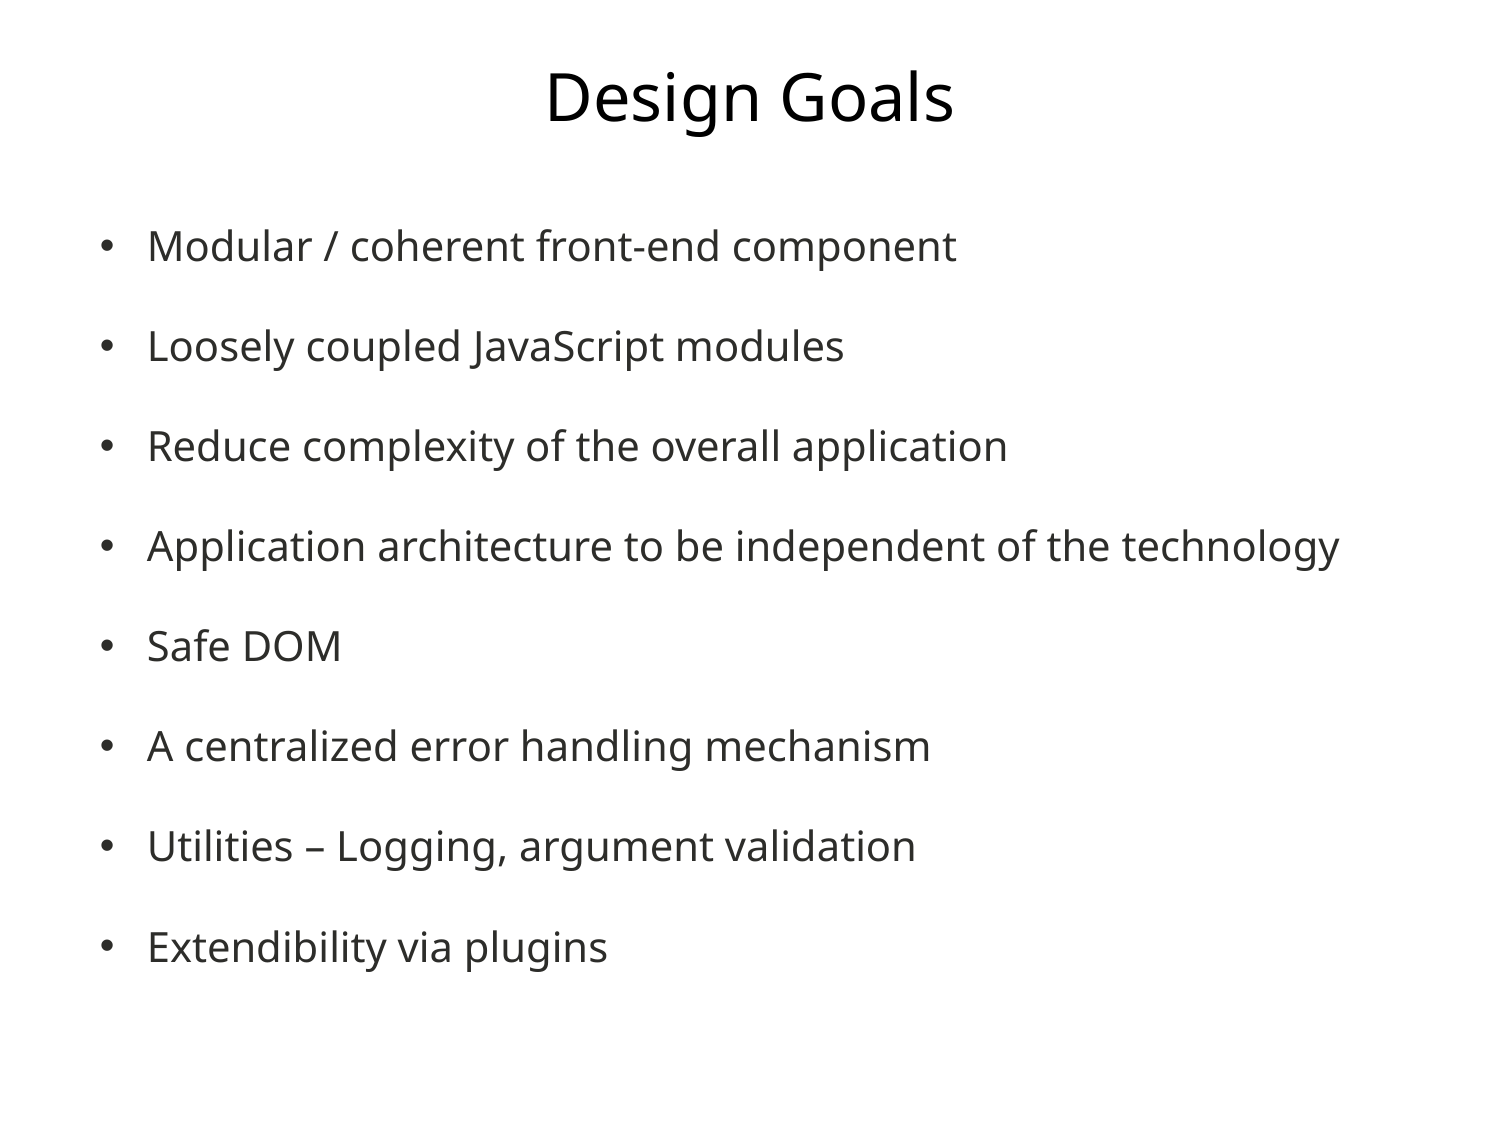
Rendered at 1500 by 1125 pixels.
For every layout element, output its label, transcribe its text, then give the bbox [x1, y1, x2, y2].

text_box Modular / coherent front-end component Loosely coupled JavaScript modules Reduce complexity of the overall application Application architecture to be independent of the technology Safe DOM A centralized error handling mechanism Utilities – Logging, argument validation Extendibility via plugins [99, 220, 1475, 1125]
title Design Goals [0, 63, 1500, 150]
